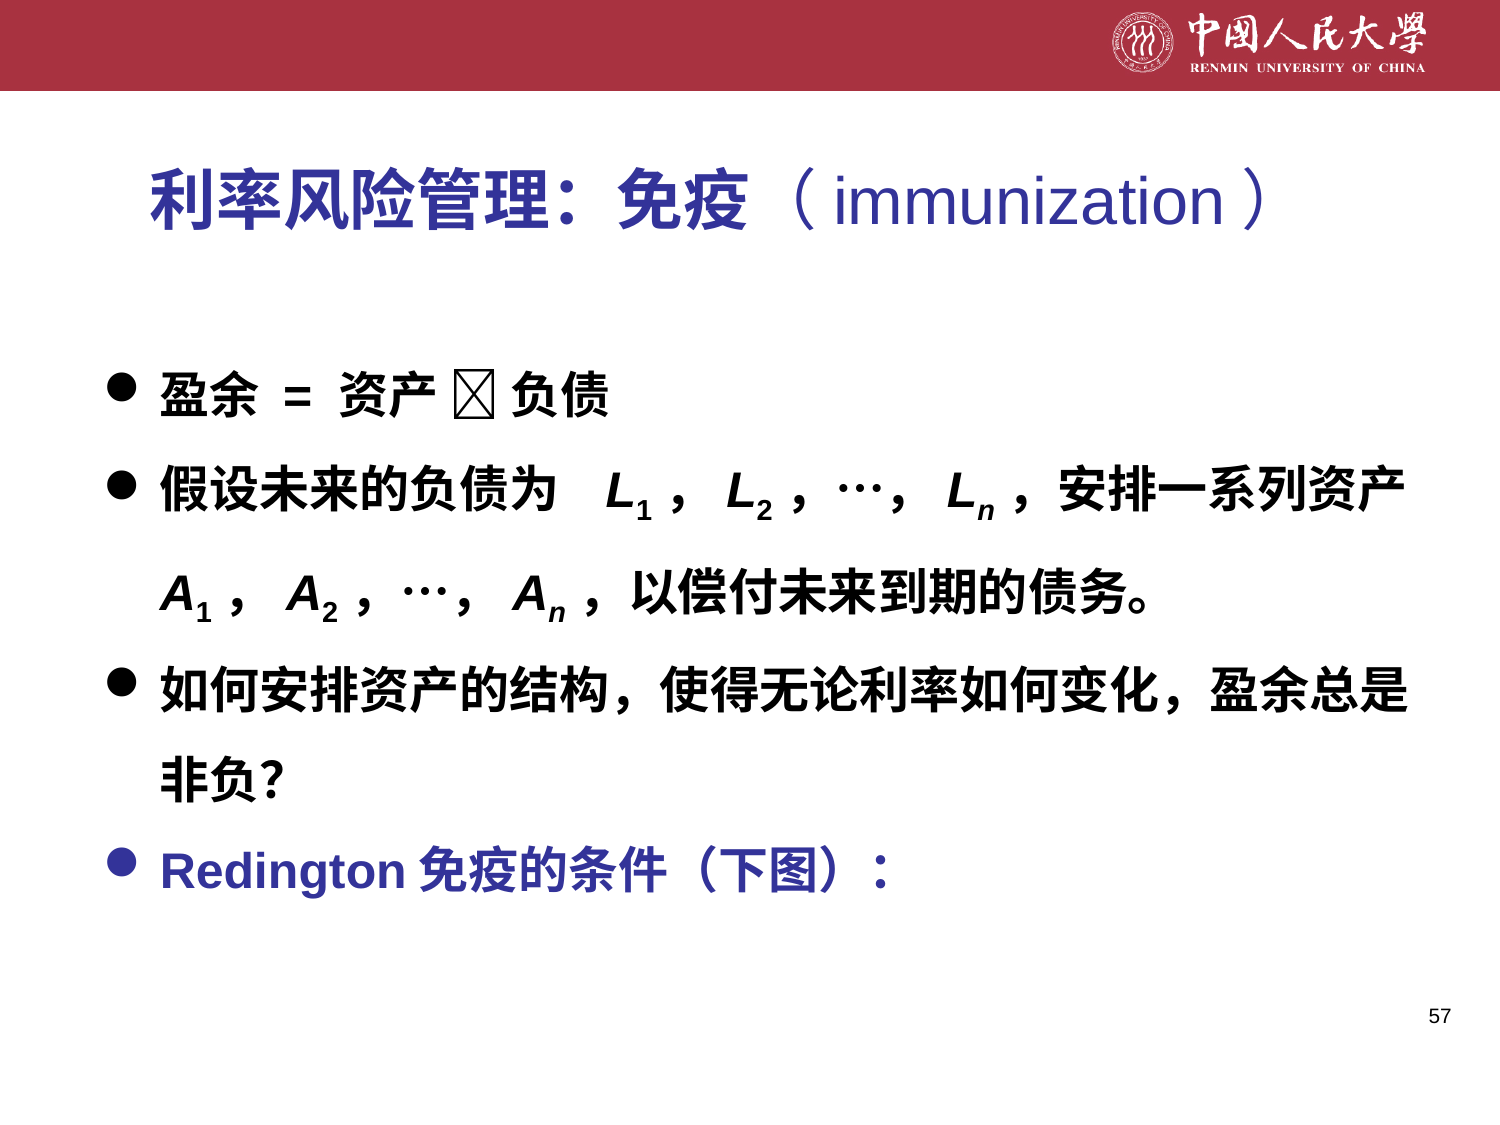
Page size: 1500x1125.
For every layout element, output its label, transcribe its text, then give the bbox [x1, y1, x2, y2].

picture [0, 0, 1500, 91]
list 盈余 = 资产  负债 假设未来的负债为 L1，L2，…，Ln，安排一系列资产A1，A2，…，An，以偿付未来到期的债务。 如何安排资产的结构，使得无论利率如何变化，盈余总是非负？ Redington免疫的条件（下图）： [88, 326, 1439, 1033]
text_box 利率风险管理：免疫（immunization） [134, 150, 1323, 246]
text_box 57 [1116, 995, 1467, 1071]
